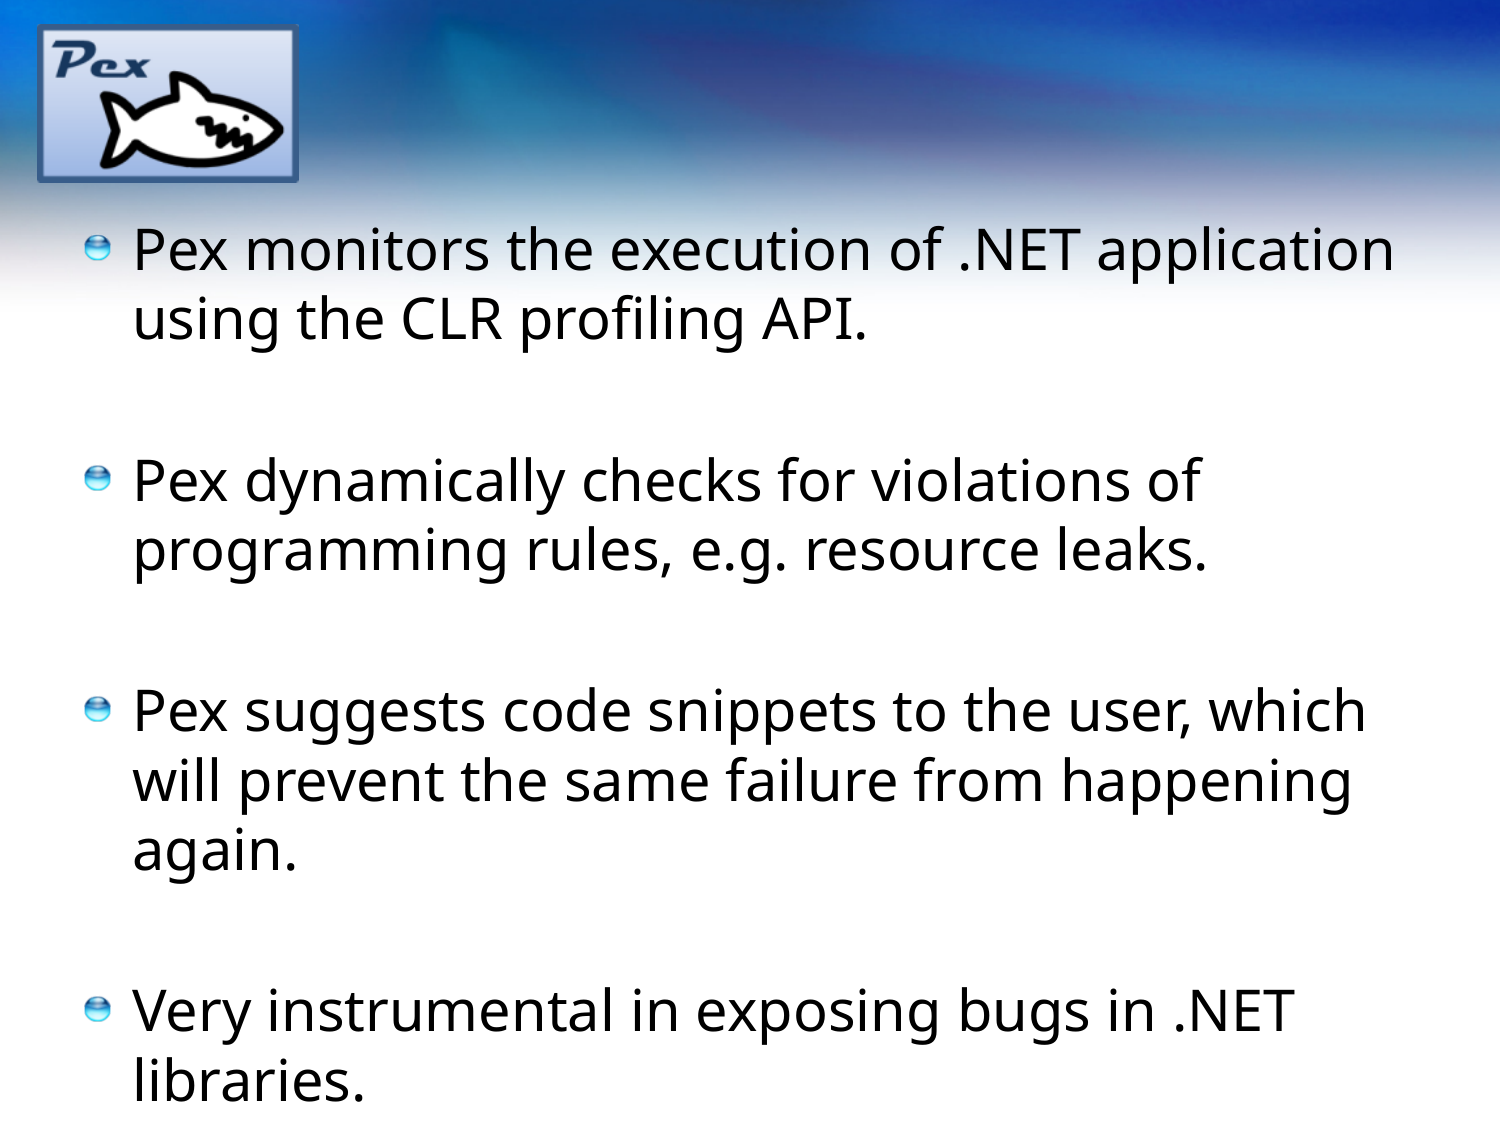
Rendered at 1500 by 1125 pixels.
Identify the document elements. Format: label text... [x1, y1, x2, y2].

list Pex monitors the execution of .NET application using the CLR profiling API. Pex dynamically checks for violations of programming rules, e.g. resource leaks. Pex suggests code snippets to the user, which will prevent the same failure from happening again. Very instrumental in exposing bugs in .NET libraries. [75, 212, 1425, 1124]
picture [0, 0, 1500, 1125]
title Pex [303, 37, 1438, 162]
